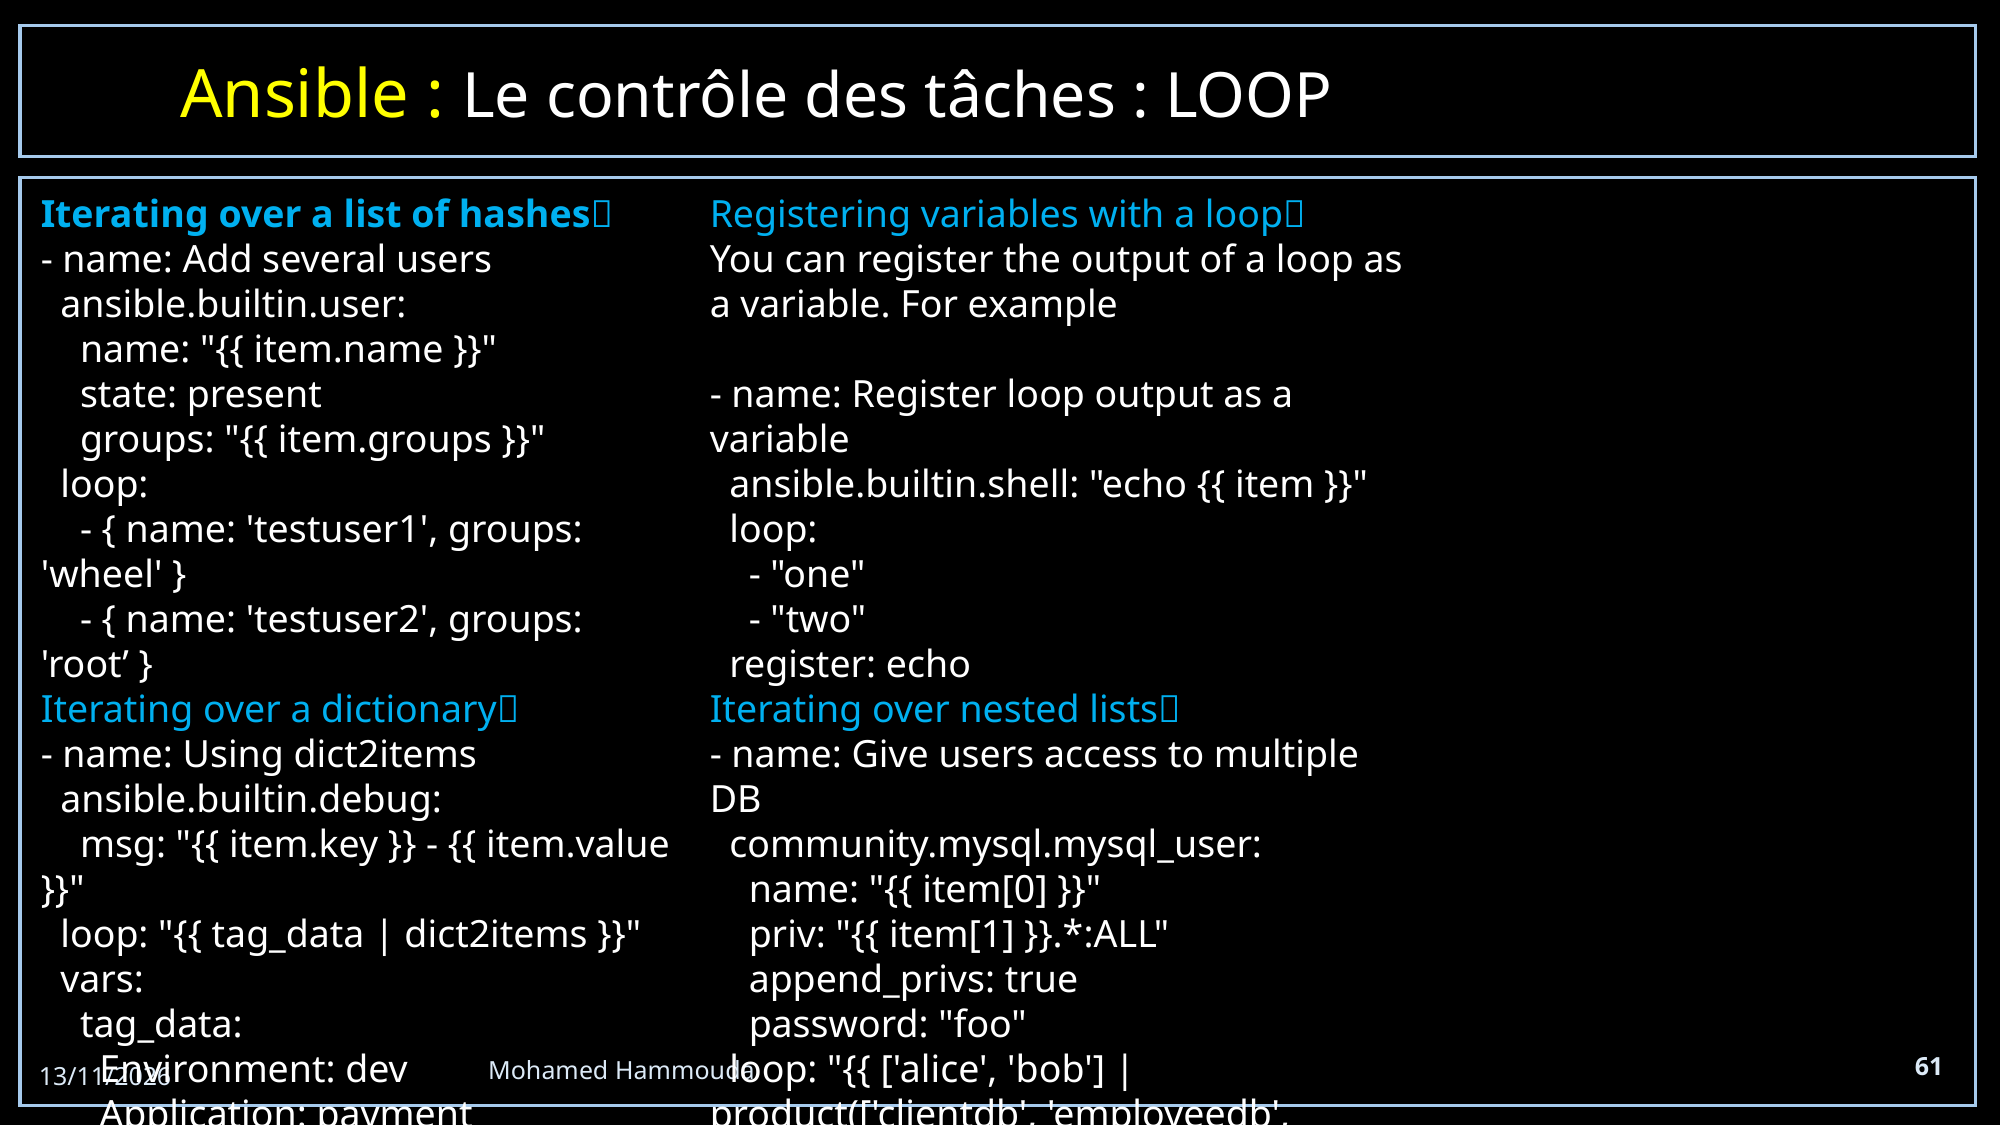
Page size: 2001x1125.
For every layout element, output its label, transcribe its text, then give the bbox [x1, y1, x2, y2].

text_box Ansible : Le contrôle des tâches : LOOP [165, 43, 1892, 138]
slide_number 61 [1508, 1037, 1959, 1098]
footer Mohamed Hammouda [687, 1039, 695, 1100]
text_box [18, 24, 1977, 158]
text_box [18, 176, 1977, 1107]
text_box Iterating over a list of hashes - name: Add several users ansible.builtin.user: name: "{{ item.name }}" state: present groups: "{{ item.groups }}" loop: - { name: 'testuser1', groups: 'wheel' } - { name: 'testuser2', groups: 'root’ } Iterating over a dictionary - name: Using dict2items ansible.builtin.debug: msg: "{{ item.key }} - {{ item.value }}" loop: "{{ tag_data | dict2items }}" vars: tag_data: Environment: dev Application: payment [26, 183, 687, 1125]
text_box Registering variables with a loop You can register the output of a loop as a variable. For example - name: Register loop output as a variable ansible.builtin.shell: "echo {{ item }}" loop: - "one" - "two" register: echo Iterating over nested lists - name: Give users access to multiple DB community.mysql.mysql_user: name: "{{ item[0] }}" priv: "{{ item[1] }}.*:ALL" append_privs: true password: "foo" loop: "{{ ['alice', 'bob'] | product(['clientdb', 'employeedb', 'providerdb']) | list }}" [695, 183, 1426, 1125]
